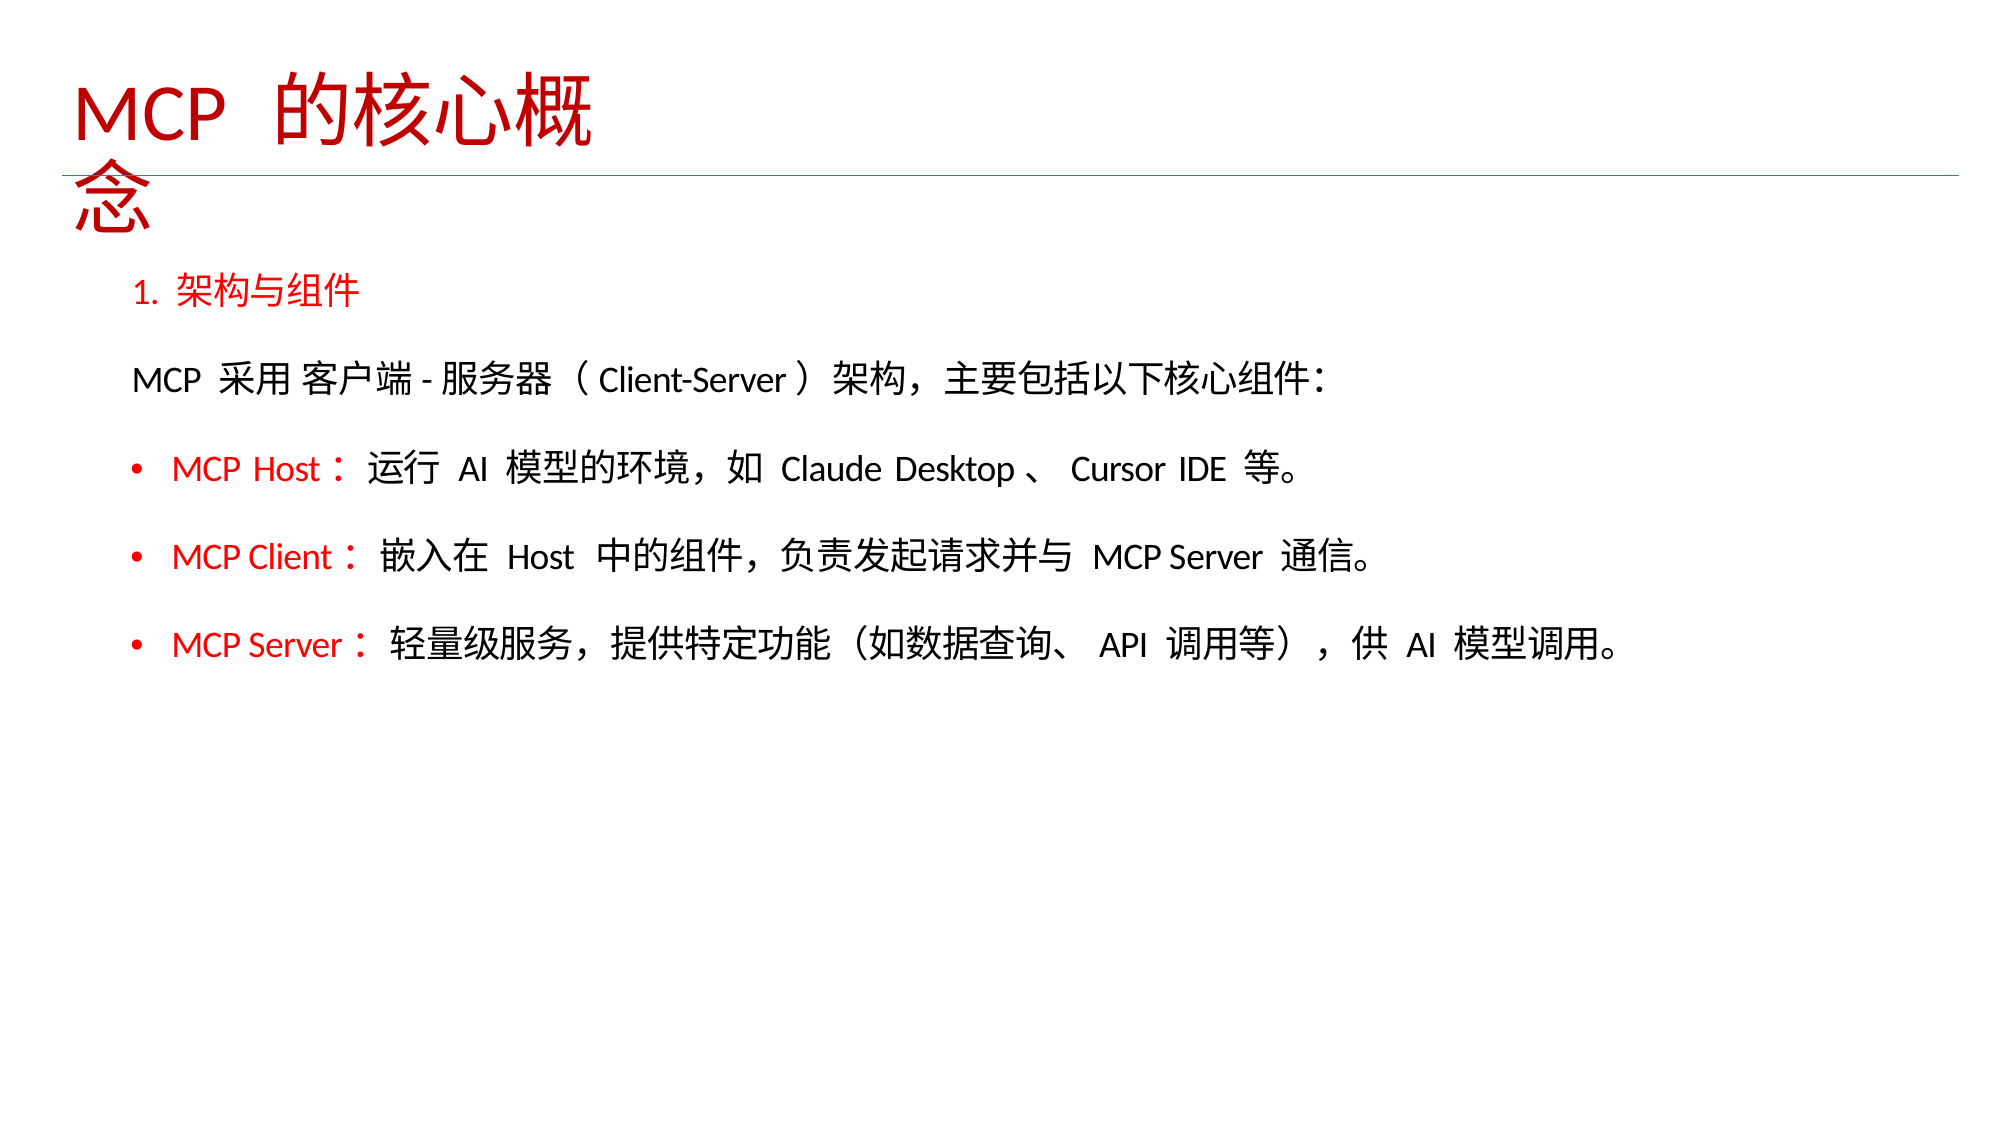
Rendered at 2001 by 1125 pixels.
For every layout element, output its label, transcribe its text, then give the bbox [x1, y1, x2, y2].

text_box MCP 的核心概念 [70, 66, 660, 160]
text_box 1. 架构与组件 MCP 采用 客户端-服务器（Client-Server）架构，主要包括以下核心组件： • MCP Host：运行 AI 模型的环境，如 Claude Desktop、Cursor IDE 等。 • MCP Client：嵌入在 Host 中的组件，负责发起请求并与 MCP Server 通信。 • MCP Server：轻量级服务，提供特定功能（如数据查询、API 调用等），供 AI 模型调用。 [128, 270, 1609, 668]
